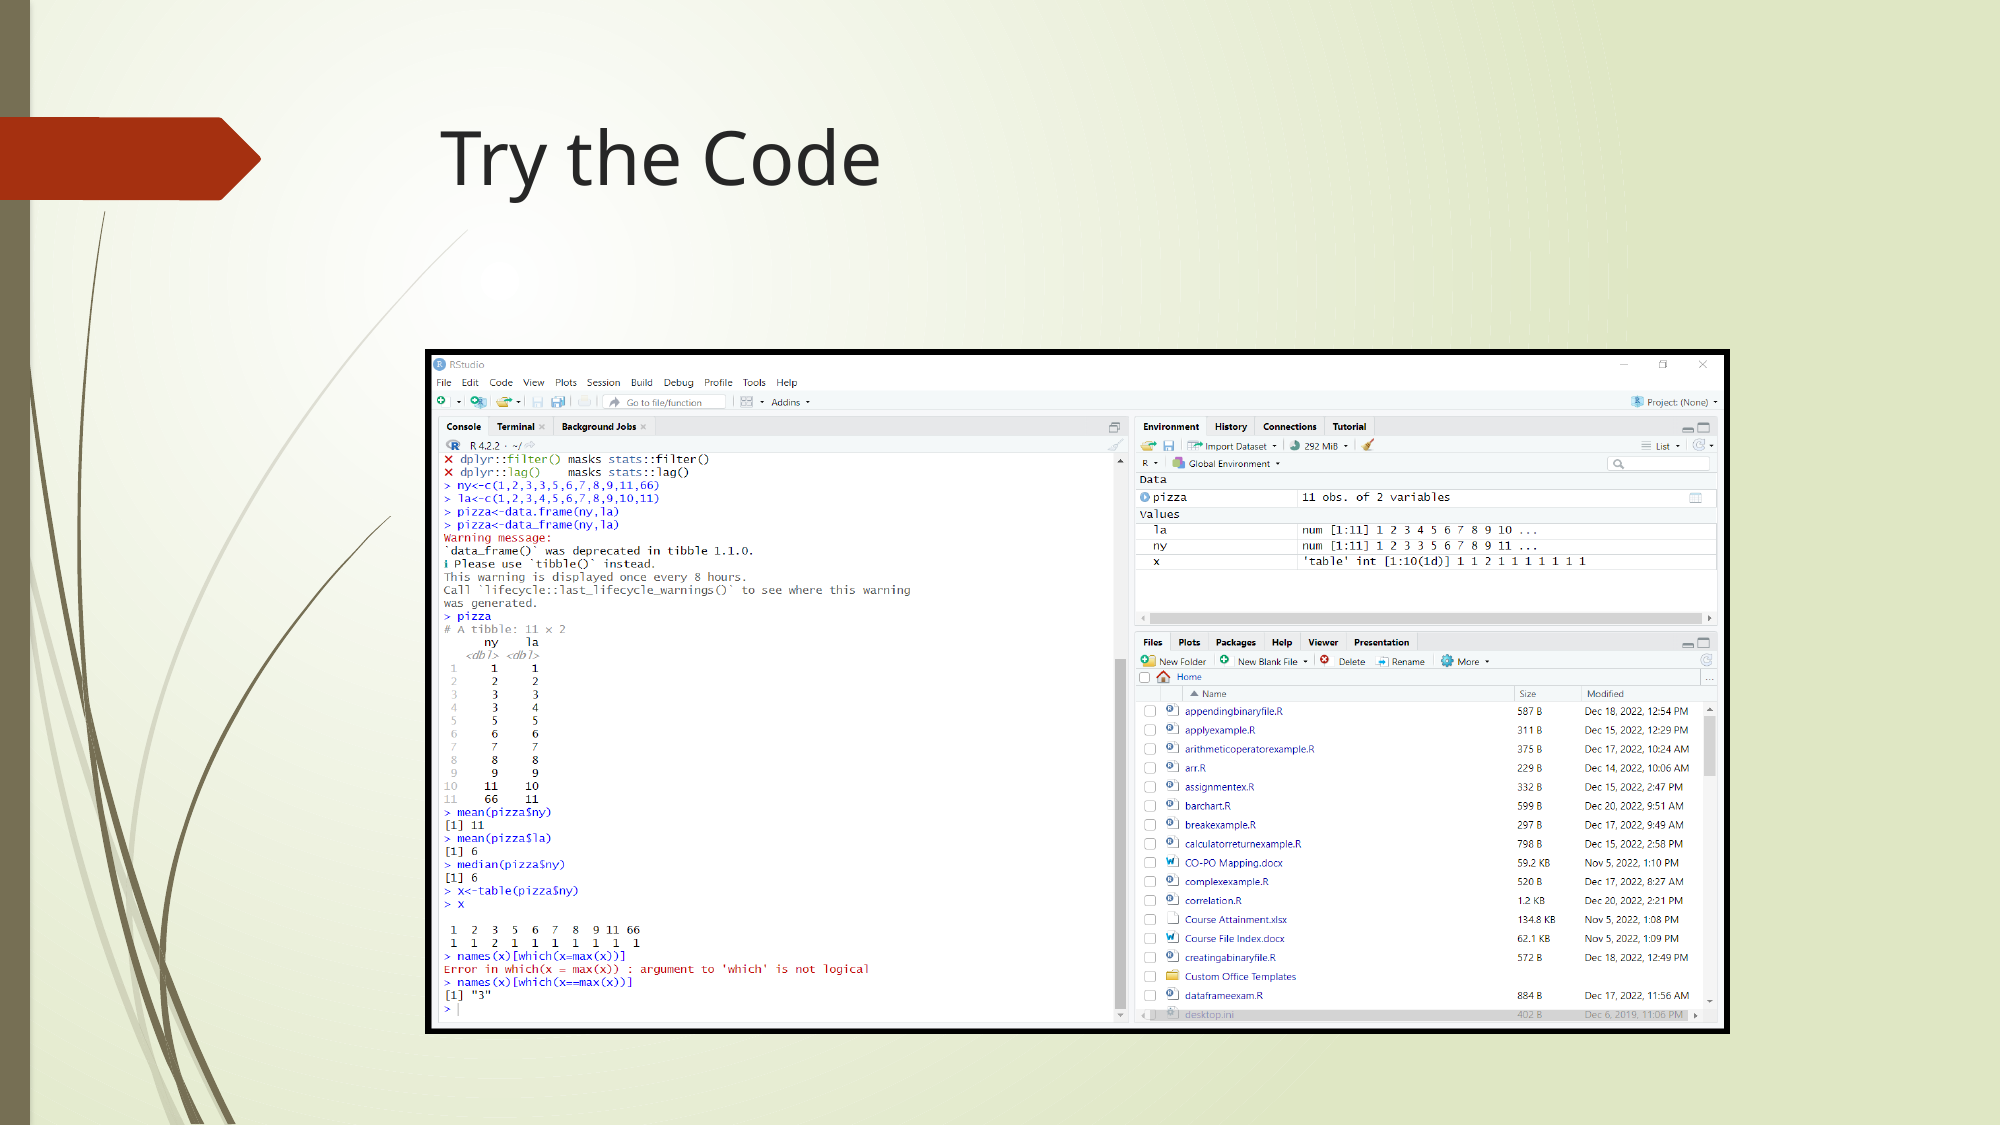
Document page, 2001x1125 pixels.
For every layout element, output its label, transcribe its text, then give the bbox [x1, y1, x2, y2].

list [425, 349, 1730, 1034]
title Try the Code [425, 102, 1888, 313]
